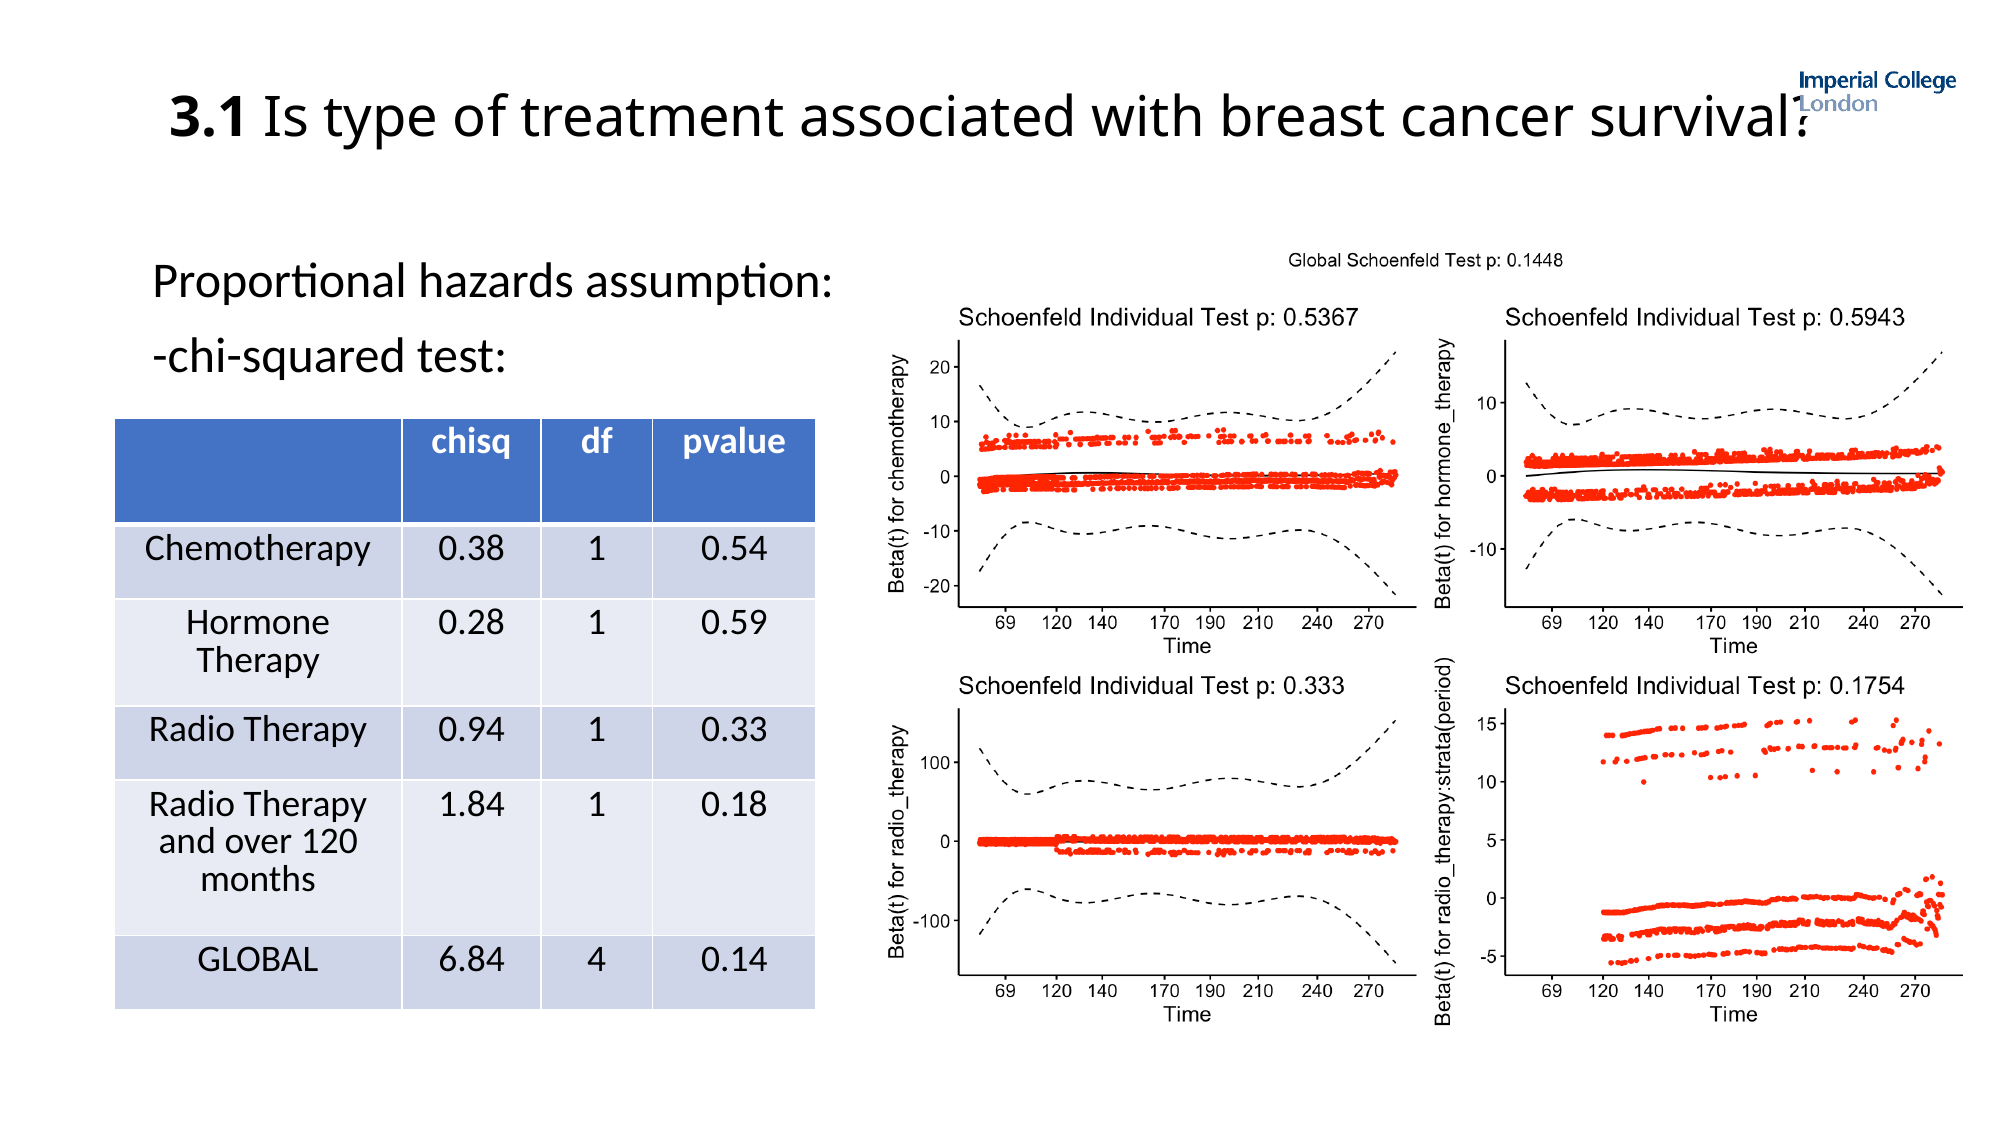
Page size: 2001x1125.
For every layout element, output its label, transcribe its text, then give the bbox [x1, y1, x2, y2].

table_cell 0.59 [653, 600, 815, 705]
table_cell Radio Therapy and over 120 months [115, 781, 401, 935]
table_cell 1 [542, 600, 652, 705]
table_cell 0.94 [403, 707, 540, 779]
picture [1800, 38, 1956, 116]
table_cell 1 [542, 707, 652, 779]
title 3.1 Is type of treatment associated with breast cancer survival? [137, 59, 1863, 178]
picture [879, 247, 1965, 1031]
table_cell 4 [542, 936, 652, 1009]
table_cell GLOBAL [115, 936, 401, 1009]
table_cell Radio Therapy [115, 707, 401, 779]
table_cell Hormone Therapy [115, 600, 401, 705]
table_header chisq [403, 419, 540, 522]
table_header pvalue [653, 419, 815, 522]
table_cell 0.33 [653, 707, 815, 779]
list Proportional hazards assumption: -chi-squared test: [137, 247, 879, 1014]
table_cell 1 [542, 527, 652, 598]
table_cell 0.18 [653, 781, 815, 935]
table_cell 6.84 [403, 936, 540, 1009]
table_cell Chemotherapy [115, 527, 401, 598]
table_cell 1 [542, 781, 652, 935]
table_header [115, 419, 401, 522]
table_cell 0.28 [403, 600, 540, 705]
table_cell 1.84 [403, 781, 540, 935]
table_cell 0.54 [653, 527, 815, 598]
table_cell 0.14 [653, 936, 815, 1009]
table_cell 0.38 [403, 527, 540, 598]
table_header df [542, 419, 652, 522]
